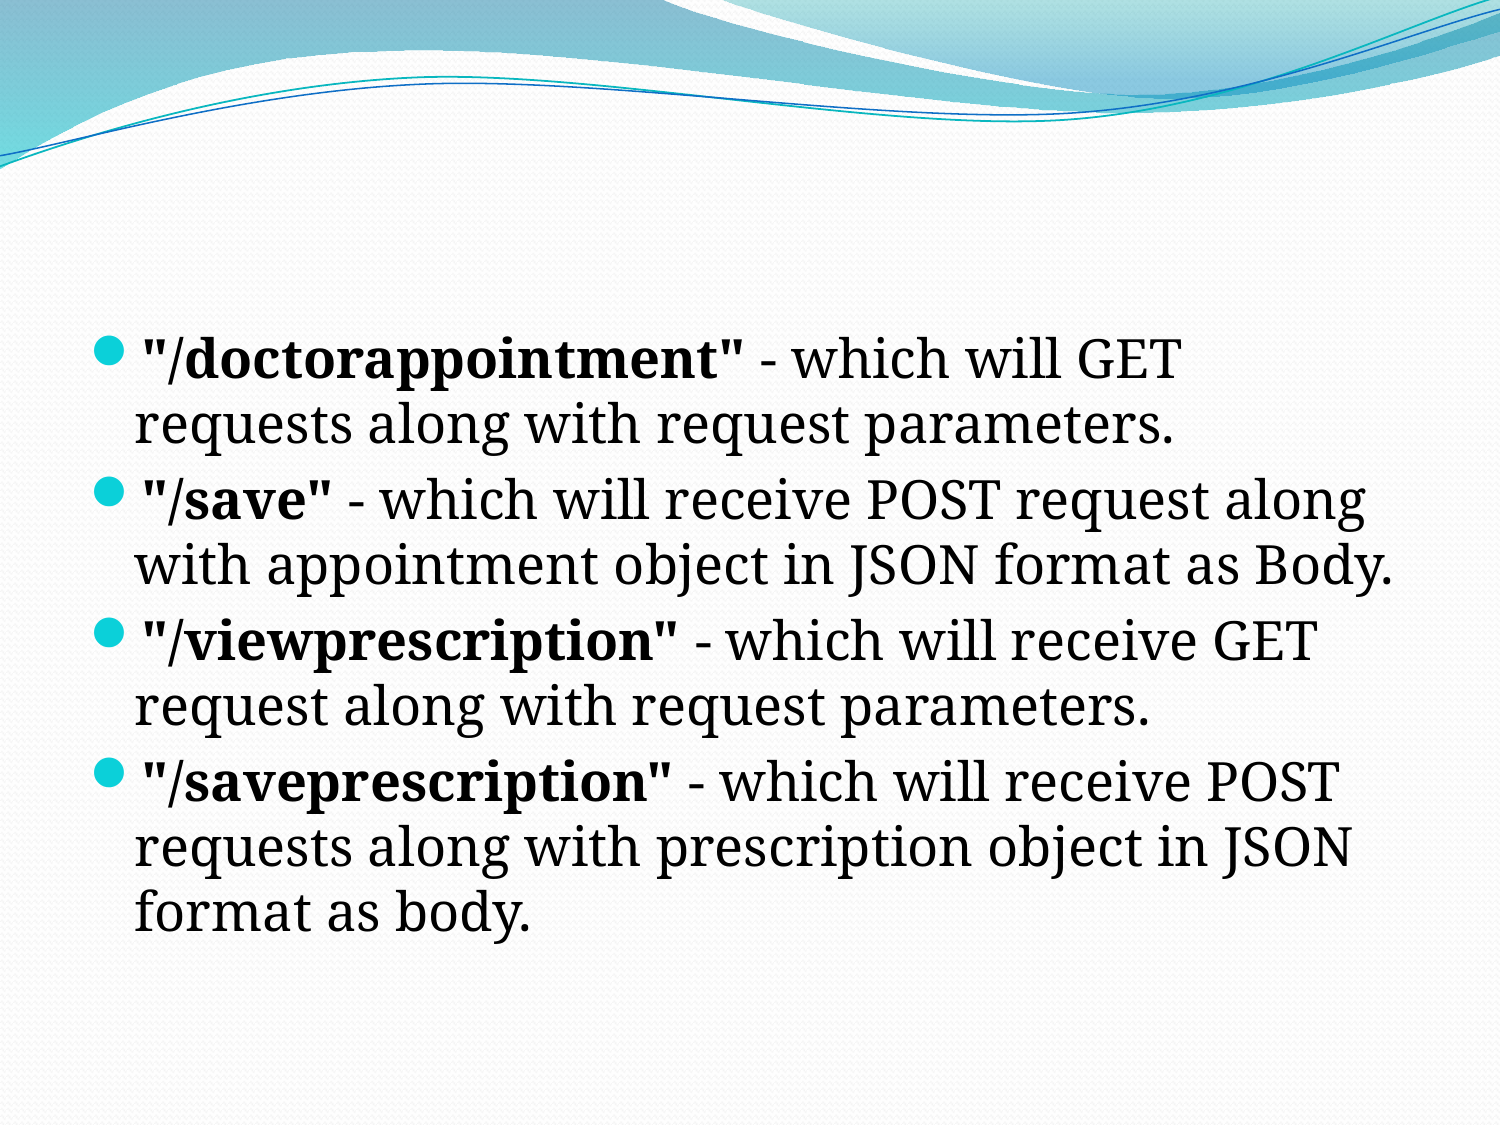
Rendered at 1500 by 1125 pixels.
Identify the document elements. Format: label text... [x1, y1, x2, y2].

list "/doctorappointment" - which will GET requests along with request parameters. ​ "/save" - which will receive POST request along with appointment object in JSON format as Body.​ "/viewprescription" - which will receive GET request along with request parameters.​ "/saveprescription" - which will receive POST requests along with prescription object in JSON format as body.​ [75, 317, 1425, 1038]
